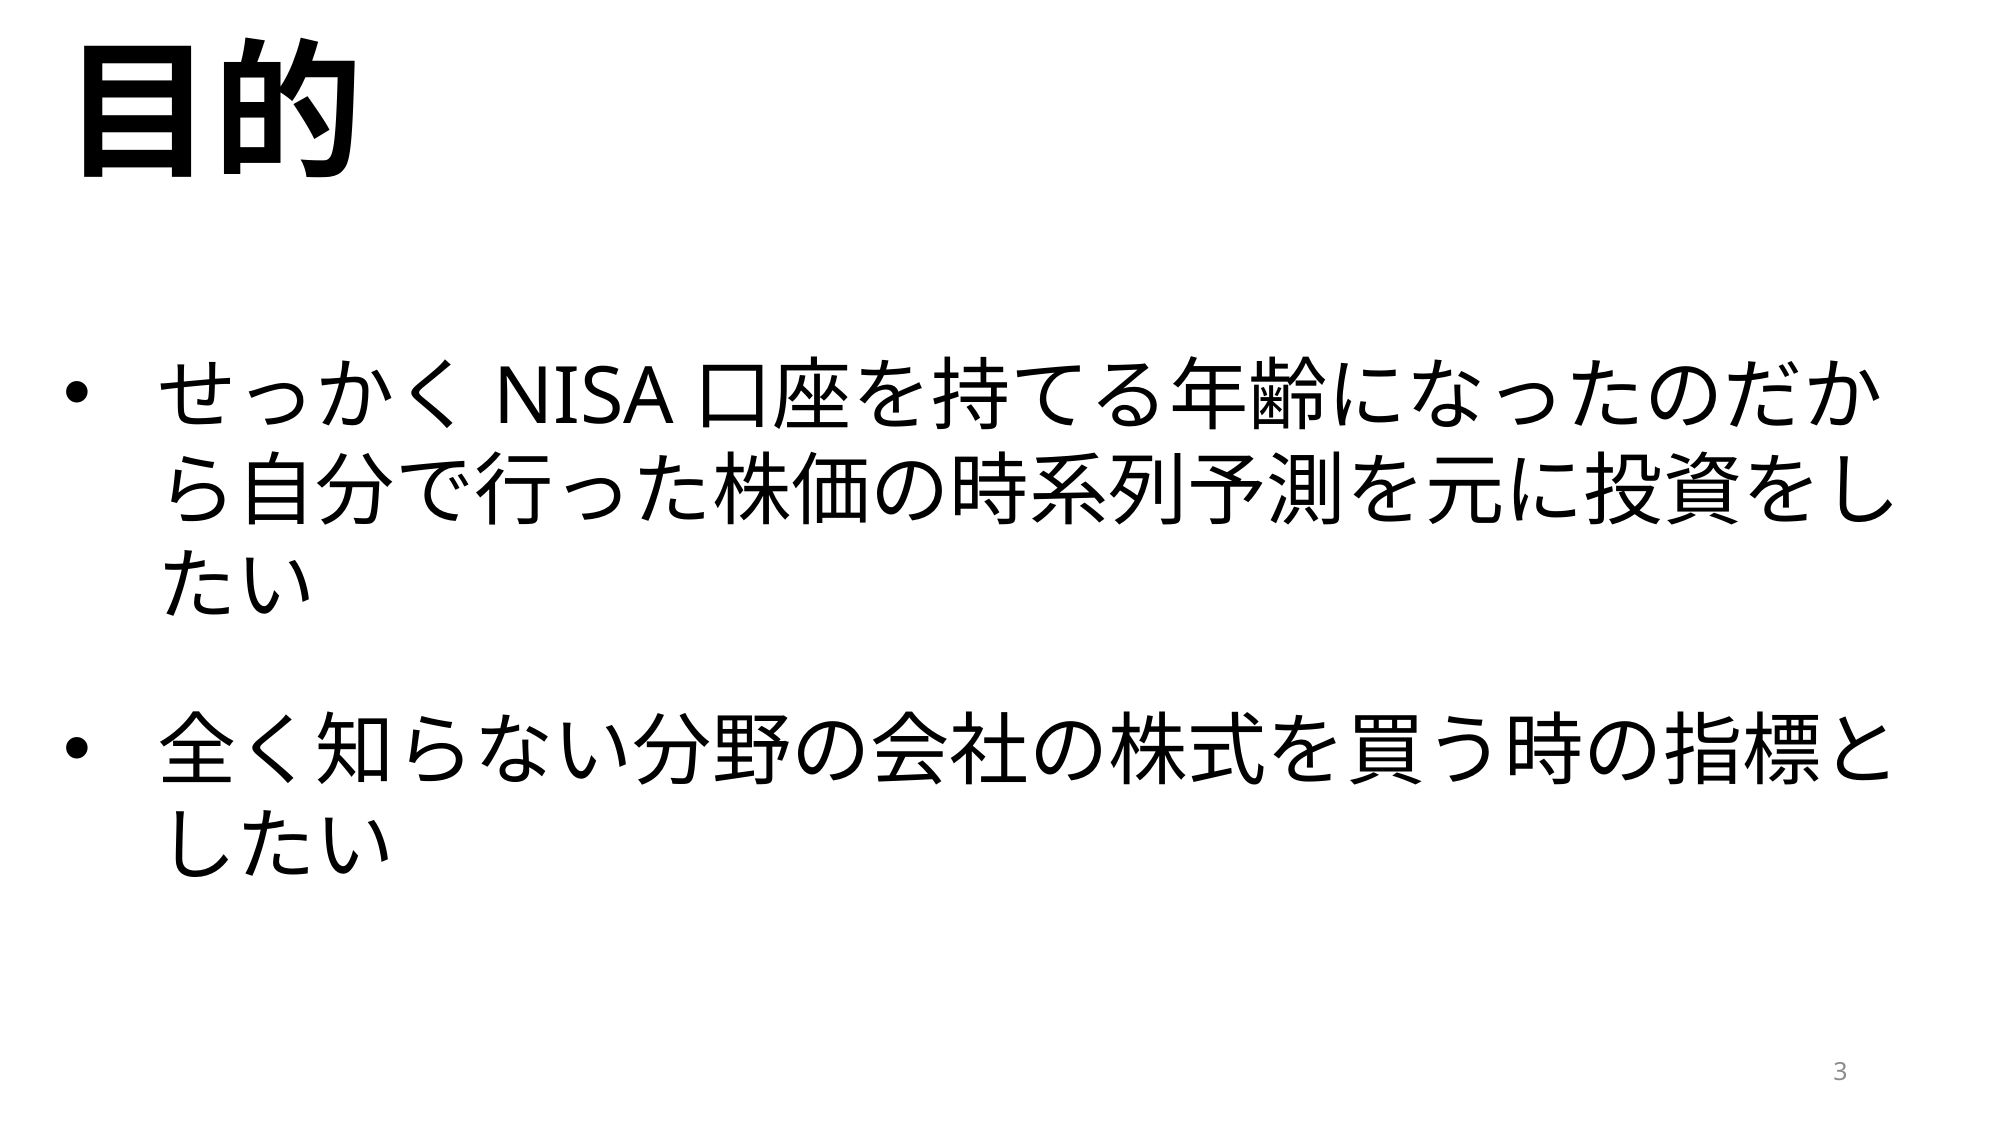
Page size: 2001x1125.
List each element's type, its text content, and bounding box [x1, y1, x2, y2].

slide_number 3 [1412, 1042, 1863, 1103]
text_box せっかくNISA口座を持てる年齢になったのだから自分で行った株価の時系列予測を元に投資をしたい 全く知らない分野の会社の株式を買う時の指標としたい [48, 336, 1971, 897]
text_box 目的 [48, 7, 464, 203]
